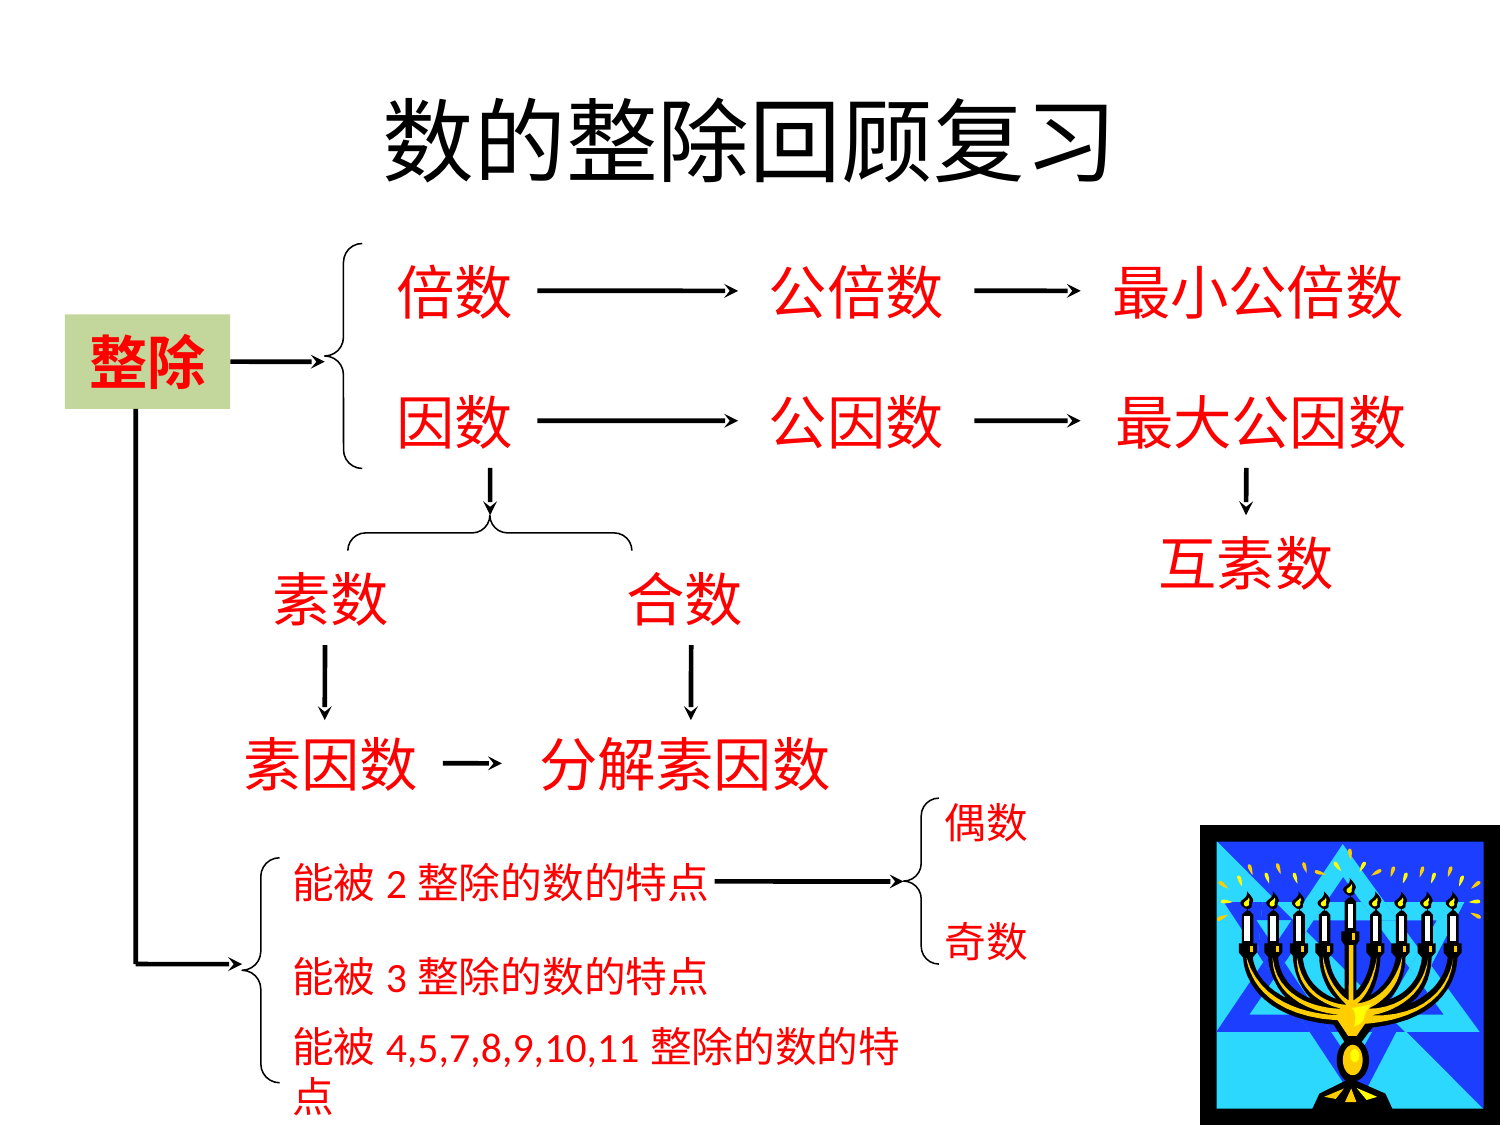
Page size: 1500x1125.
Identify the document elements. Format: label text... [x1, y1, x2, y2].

text_box 能被4,5,7,8,9,10,11整除的数的特点 [275, 1021, 941, 1120]
text_box 能被3整除的数的特点 [280, 927, 917, 1021]
text_box [891, 875, 903, 888]
text_box [347, 515, 632, 551]
text_box [242, 857, 280, 1083]
text_box 最小公倍数 [1079, 241, 1437, 340]
text_box [489, 757, 502, 770]
text_box 奇数 [901, 891, 1071, 990]
text_box [1239, 502, 1253, 516]
text_box [725, 284, 739, 298]
text_box 偶数 [901, 773, 1071, 872]
text_box 互素数 [1126, 513, 1366, 612]
text_box 最大公因数 [1079, 371, 1443, 470]
text_box [684, 707, 698, 721]
text_box [229, 957, 243, 971]
text_box 倍数 [370, 241, 539, 340]
text_box 因数 [370, 371, 539, 470]
text_box 分解素因数 [500, 714, 870, 813]
text_box [1068, 414, 1081, 427]
text_box [324, 243, 363, 469]
text_box [725, 414, 739, 427]
text_box [1068, 284, 1081, 298]
text_box 整除 [63, 312, 232, 411]
text_box 公倍数 [736, 241, 976, 340]
text_box 公因数 [736, 371, 976, 470]
text_box [483, 502, 497, 516]
text_box 素数 [228, 549, 433, 647]
text_box [312, 355, 325, 368]
text_box 素因数 [216, 714, 445, 813]
title 数的整除回顾复习 [75, 45, 1425, 233]
text_box [318, 707, 332, 721]
picture [1199, 824, 1500, 1125]
text_box [903, 798, 939, 965]
text_box 能被2整除的数的特点 [275, 832, 918, 927]
text_box 合数 [571, 549, 799, 647]
